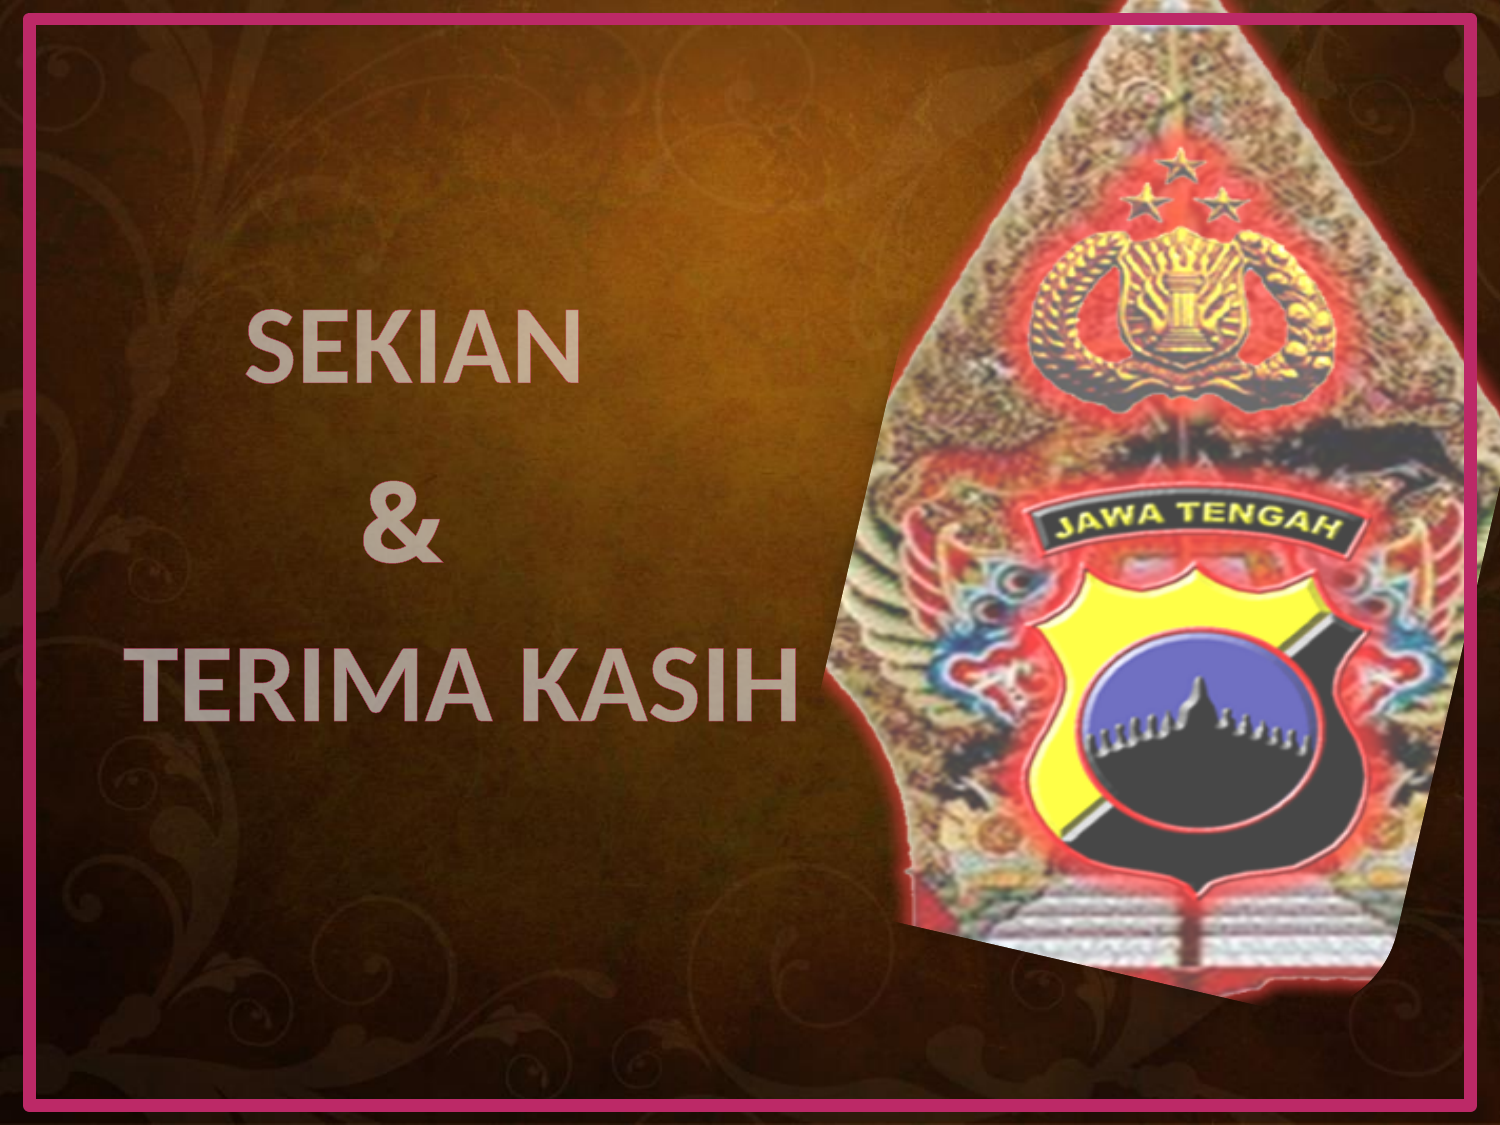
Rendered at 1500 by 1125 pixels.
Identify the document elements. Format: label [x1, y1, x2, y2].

text_box [27, 17, 1473, 1108]
picture [0, 0, 1500, 1125]
